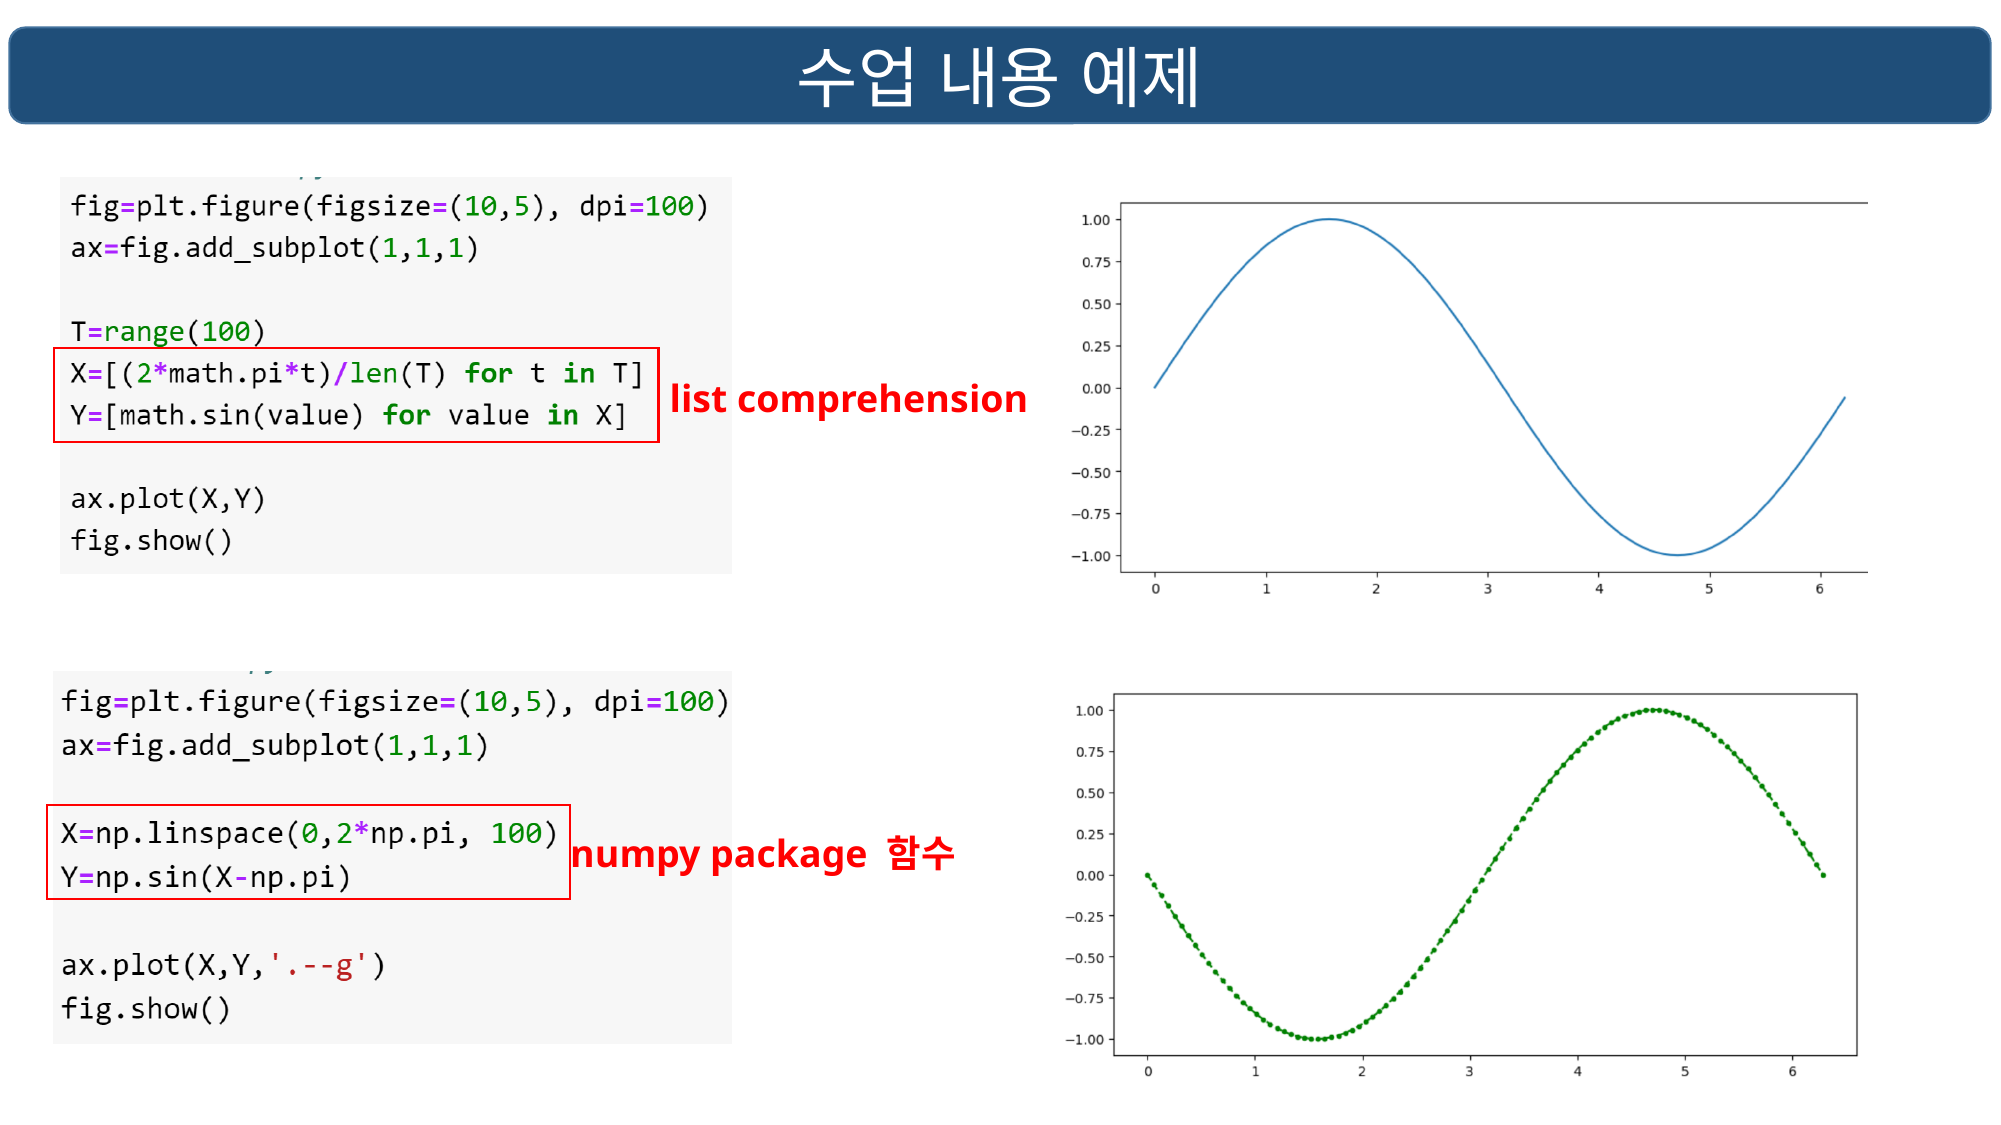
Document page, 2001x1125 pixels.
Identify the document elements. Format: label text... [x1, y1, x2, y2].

picture [1058, 177, 1868, 618]
text_box numpy package 함수 [732, 822, 971, 882]
picture [1062, 677, 1868, 1089]
text_box [46, 804, 53, 900]
text_box list comprehension [732, 367, 1044, 427]
picture [53, 671, 732, 1044]
text_box 수업 내용 예제 [8, 26, 1992, 125]
text_box [53, 347, 60, 443]
picture [60, 177, 732, 574]
